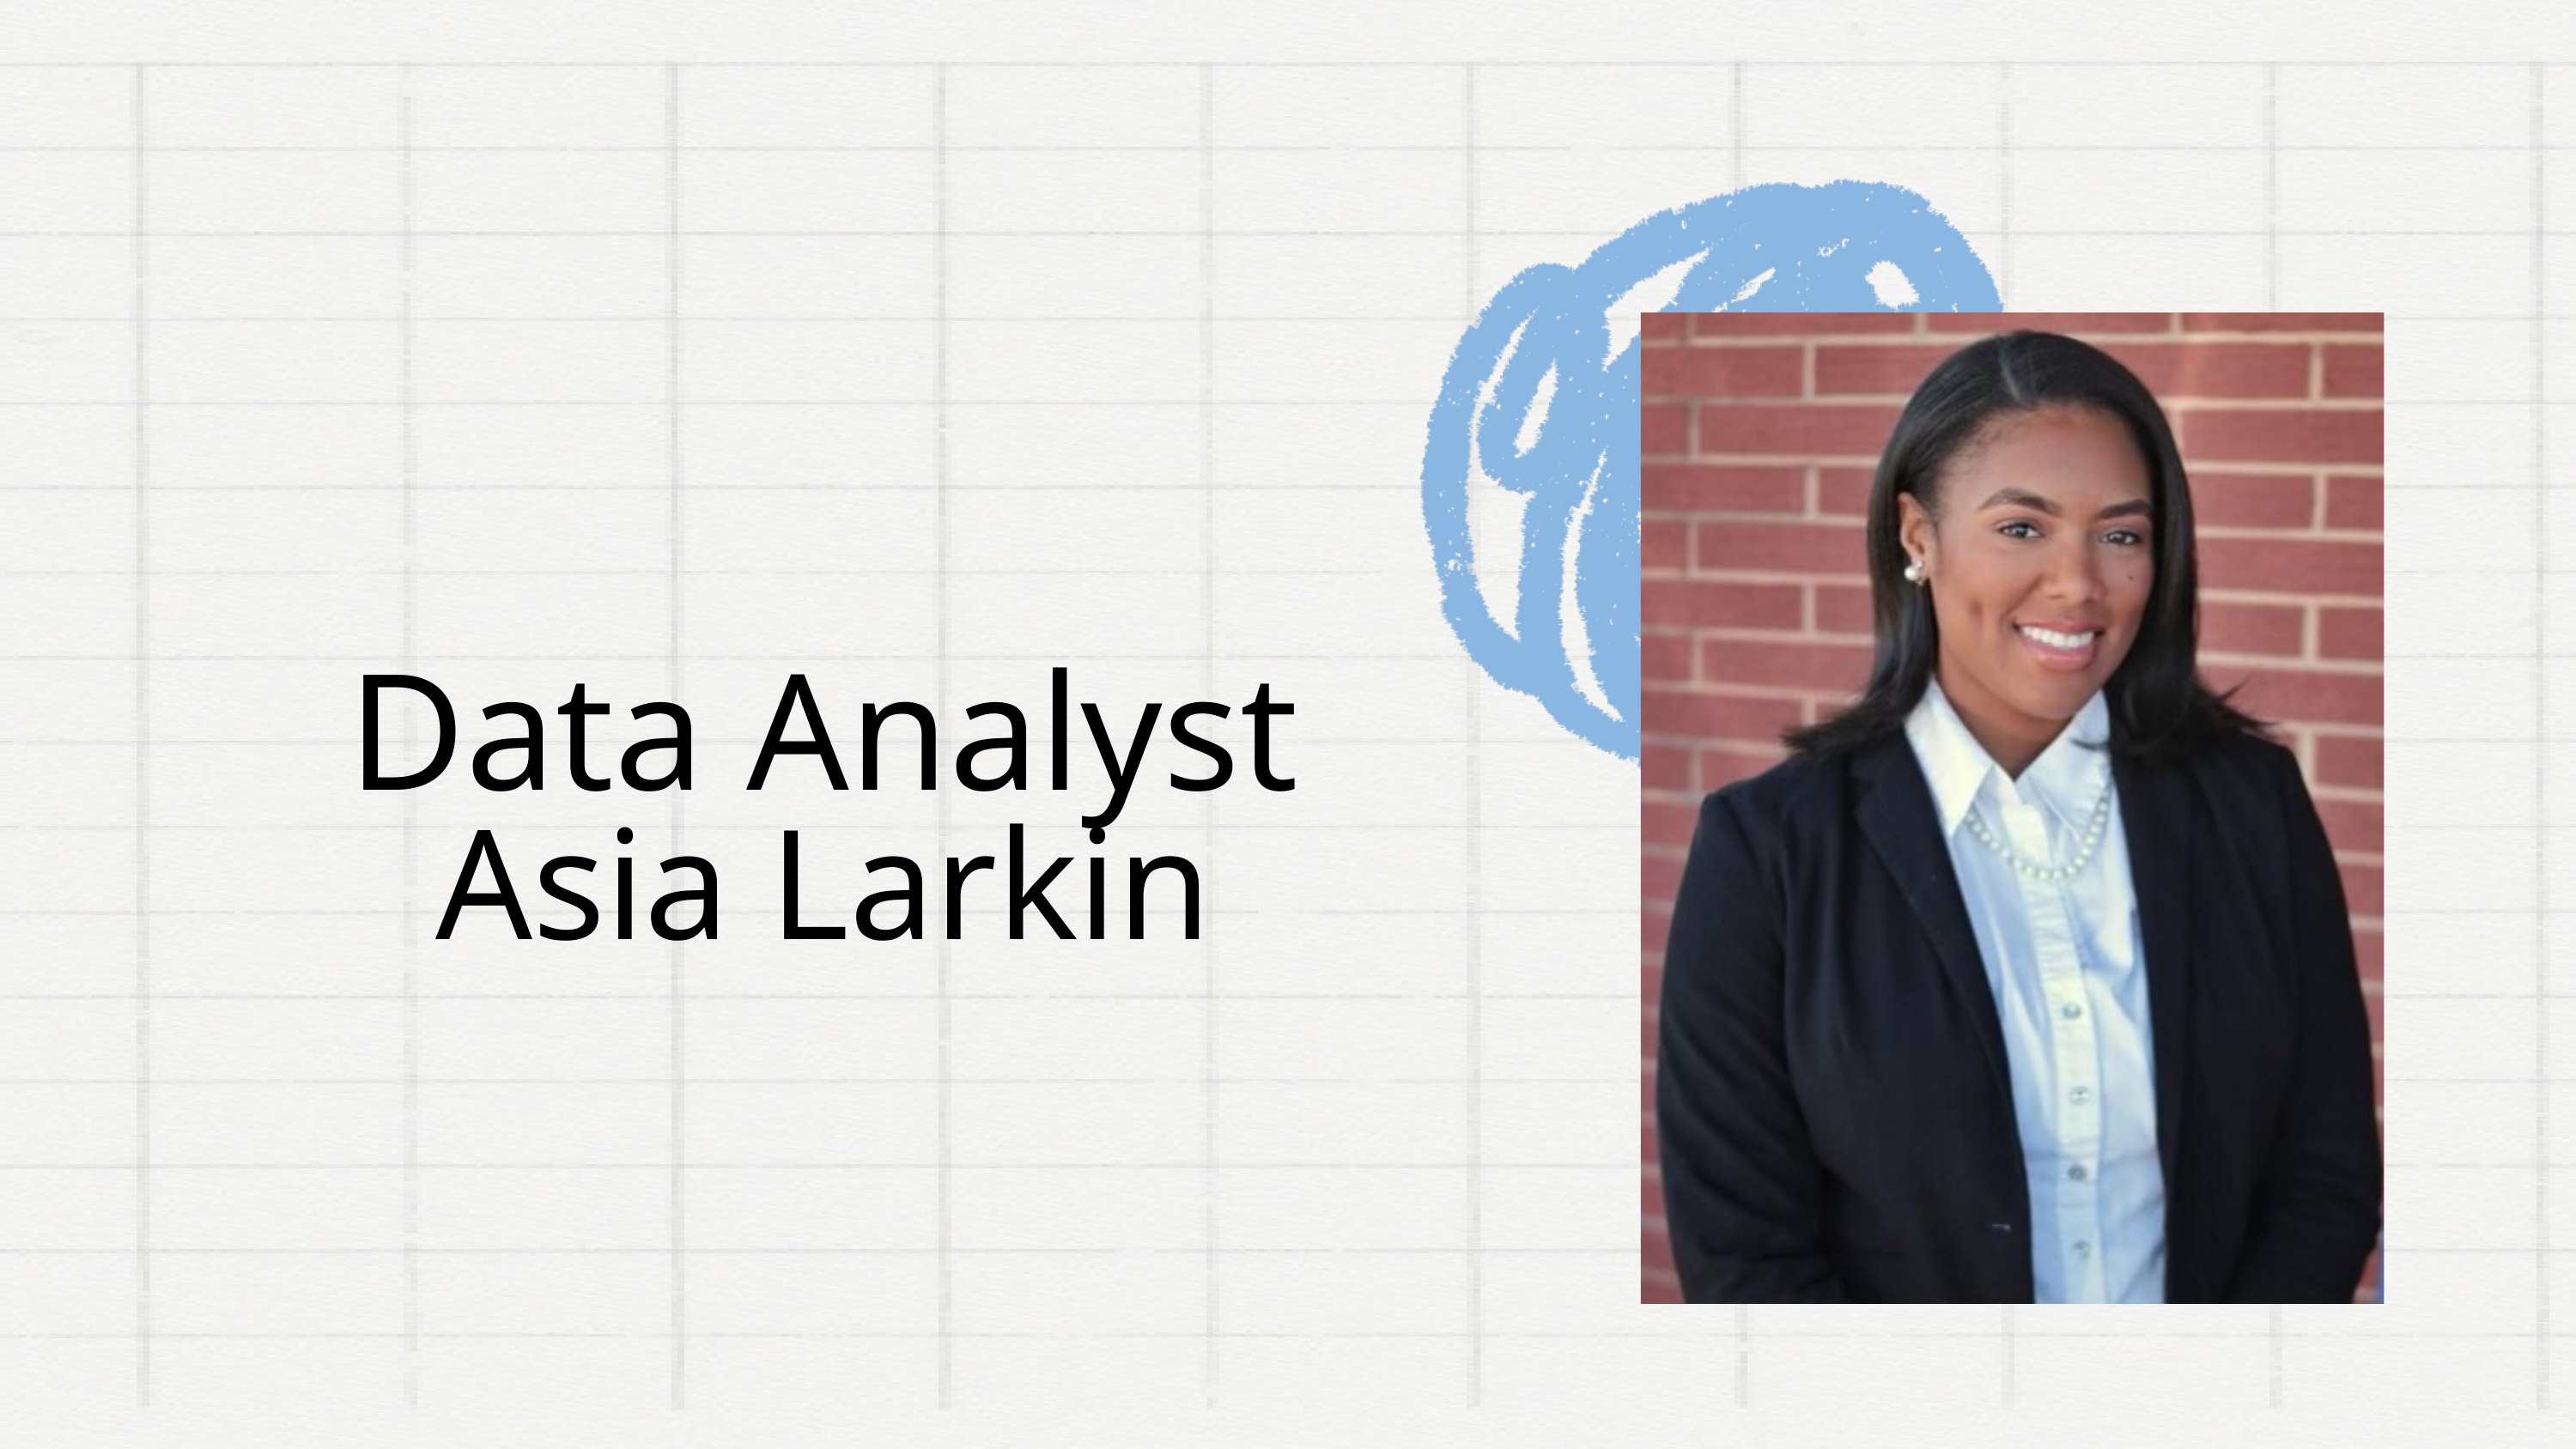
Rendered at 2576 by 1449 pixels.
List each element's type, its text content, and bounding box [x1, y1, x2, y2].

text_box [0, 0, 2576, 1449]
text_box Data Analyst Asia Larkin [253, 666, 1394, 970]
text_box [1640, 312, 2385, 1304]
text_box [1419, 178, 2013, 777]
